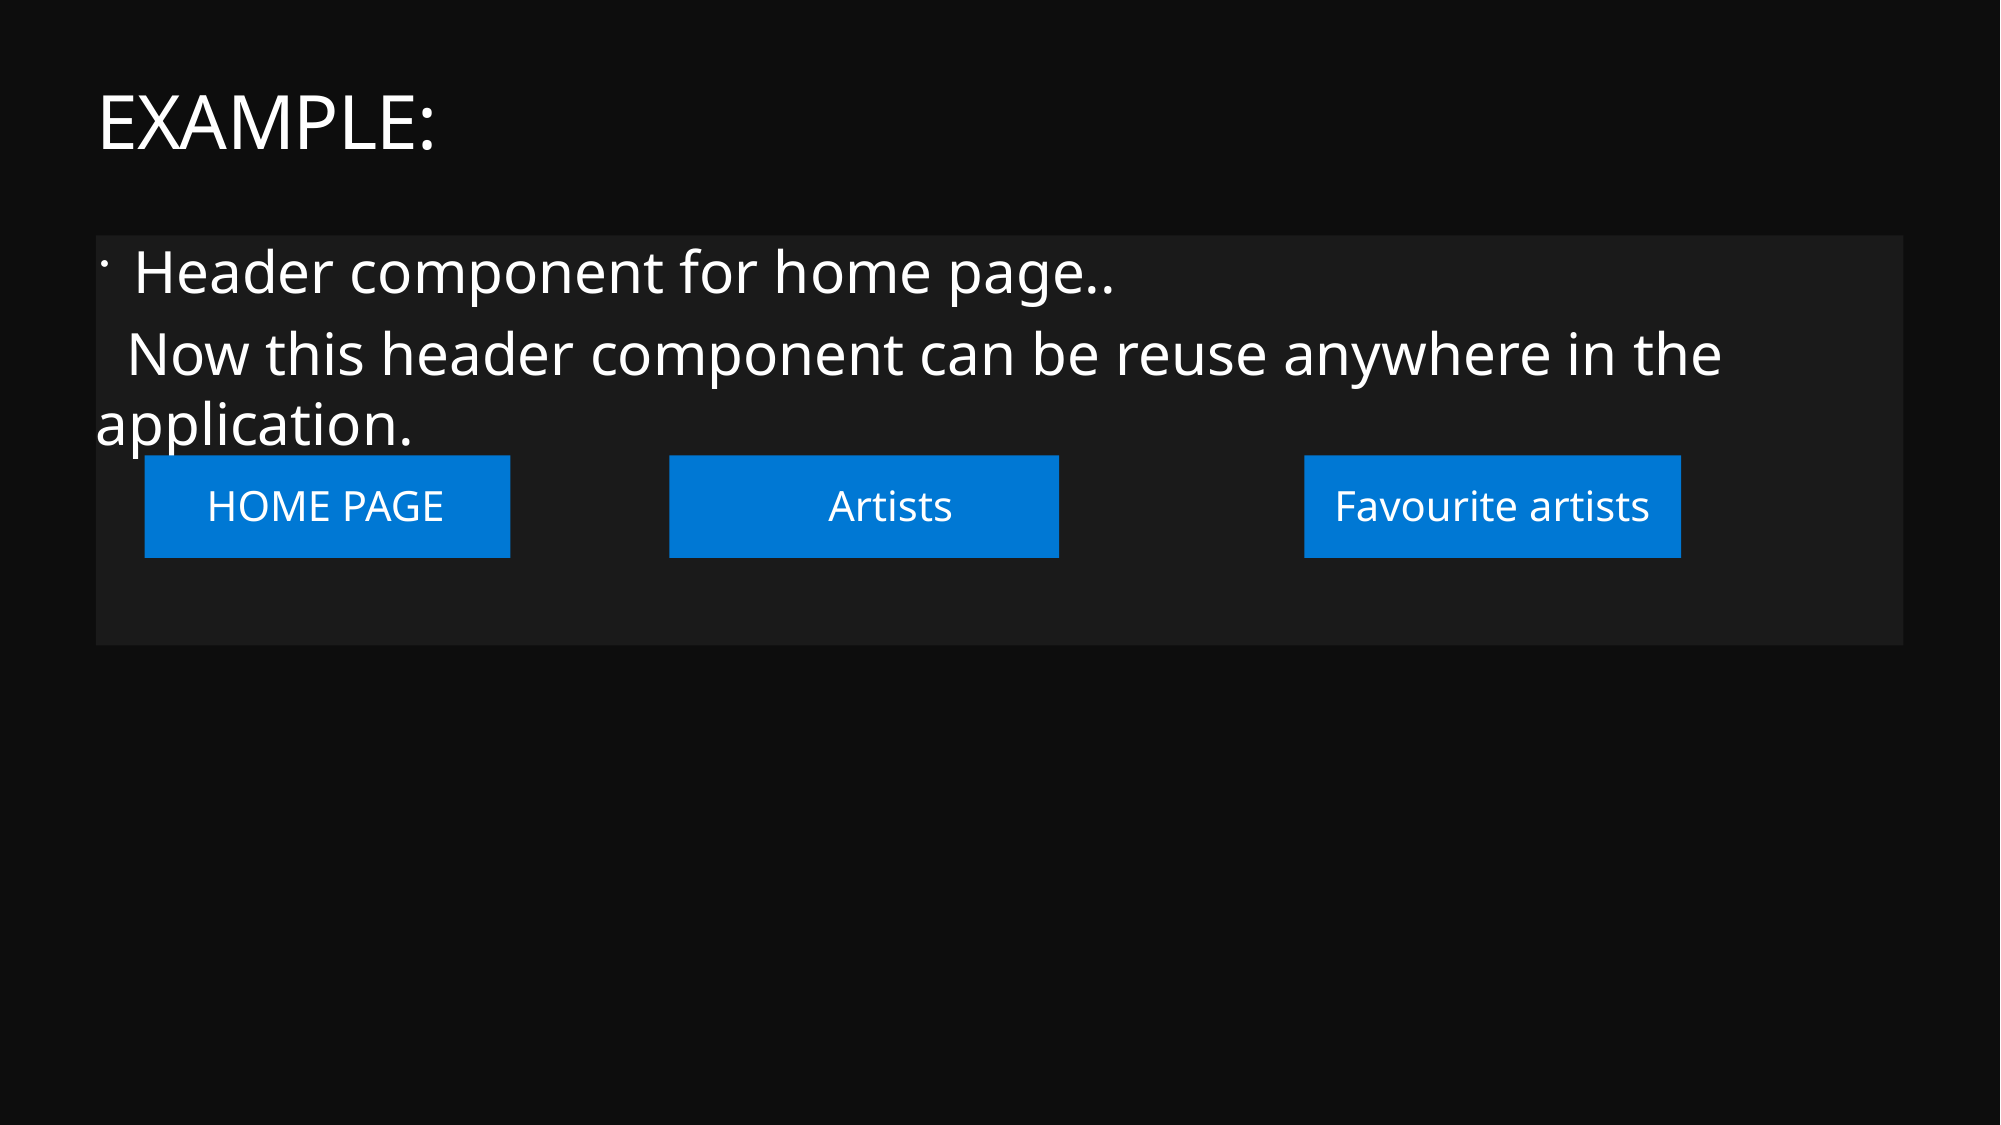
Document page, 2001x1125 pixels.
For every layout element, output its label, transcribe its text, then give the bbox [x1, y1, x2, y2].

list Header component for home page.. Now this header component can be reuse anywhere in the application. [95, 235, 1904, 646]
text_box HOME PAGE [144, 455, 511, 559]
title EXAMPLE: [96, 75, 1904, 166]
text_box Favourite artists [1304, 455, 1682, 559]
text_box Artists [669, 455, 1060, 559]
